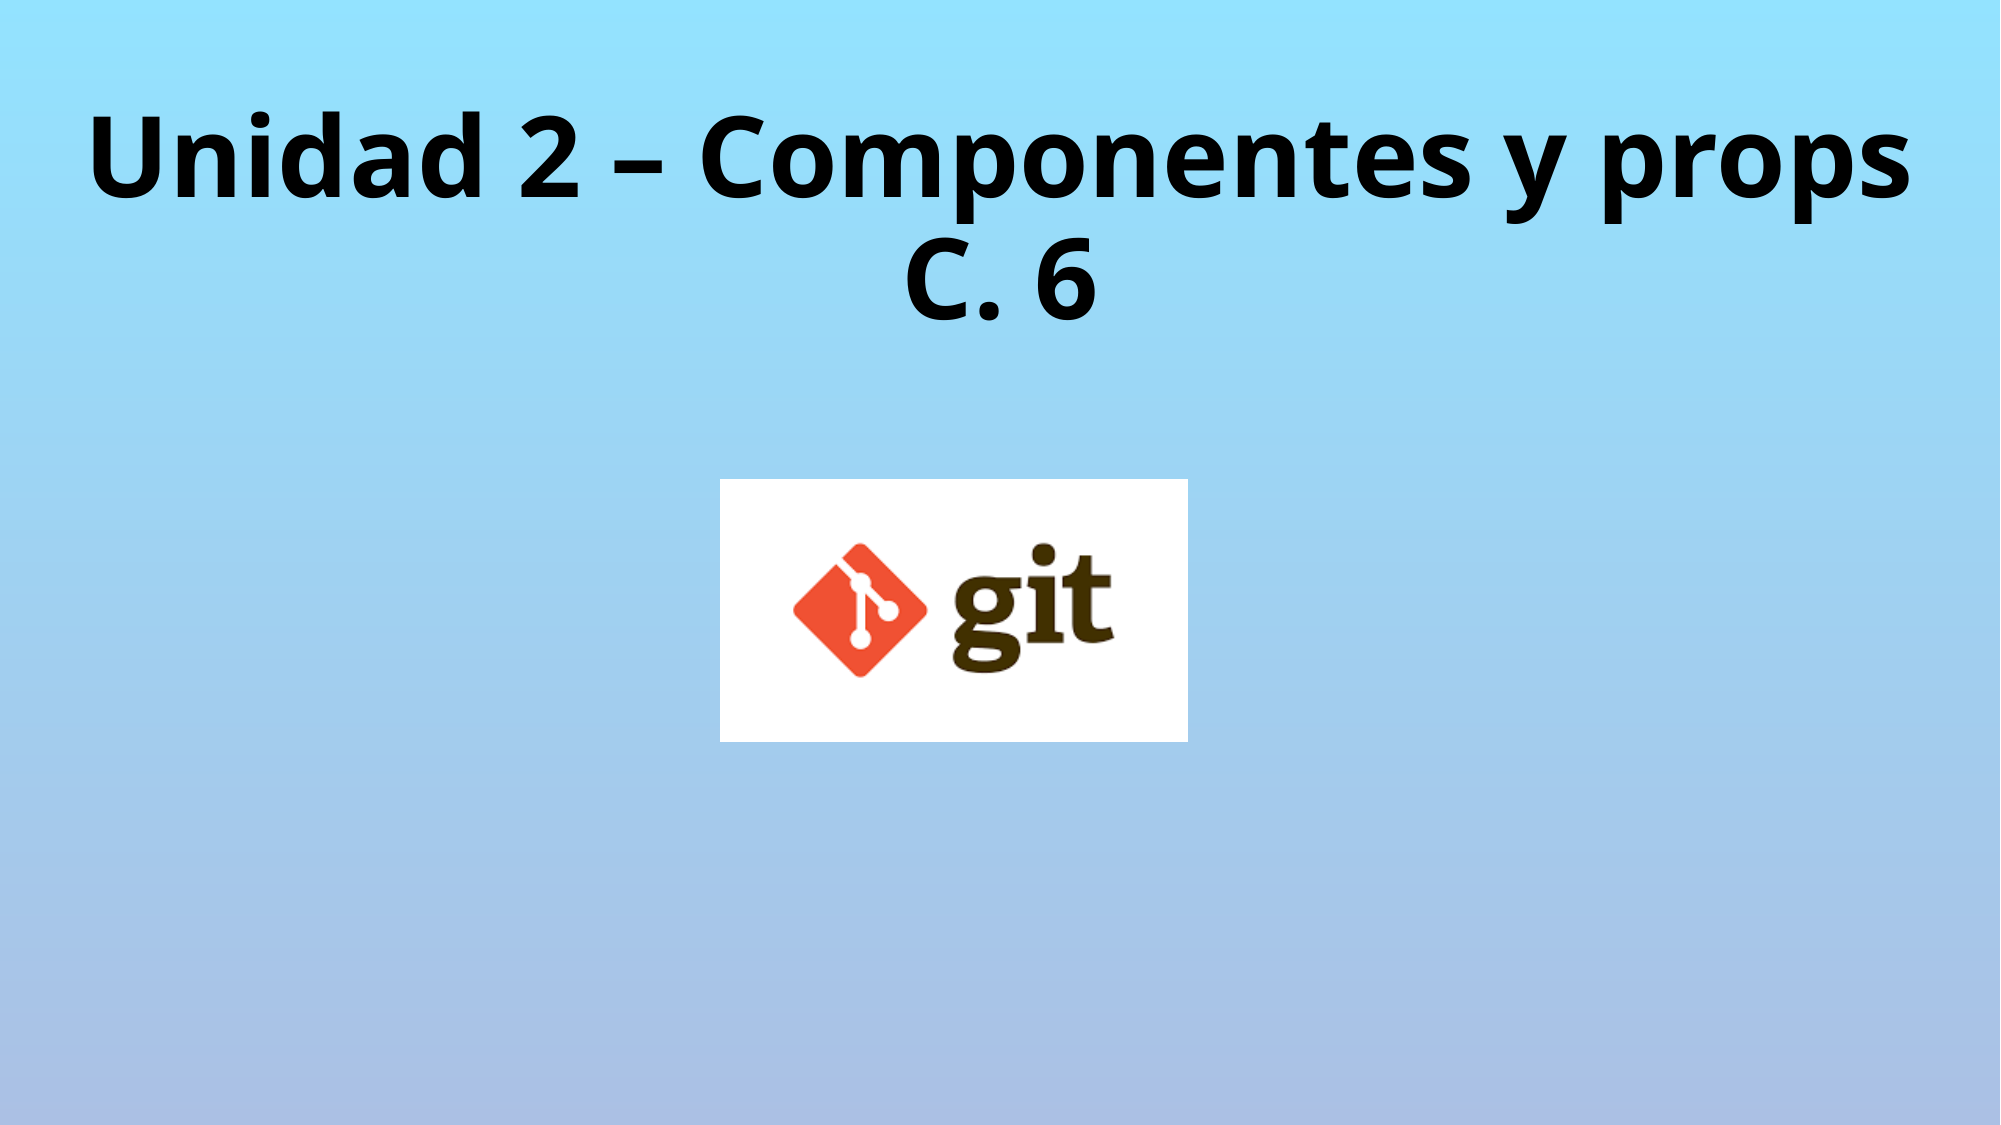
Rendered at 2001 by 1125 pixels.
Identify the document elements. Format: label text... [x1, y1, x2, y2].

picture [720, 479, 1188, 742]
title Unidad 2 – Componentes y props C. 6 [0, 0, 2000, 487]
